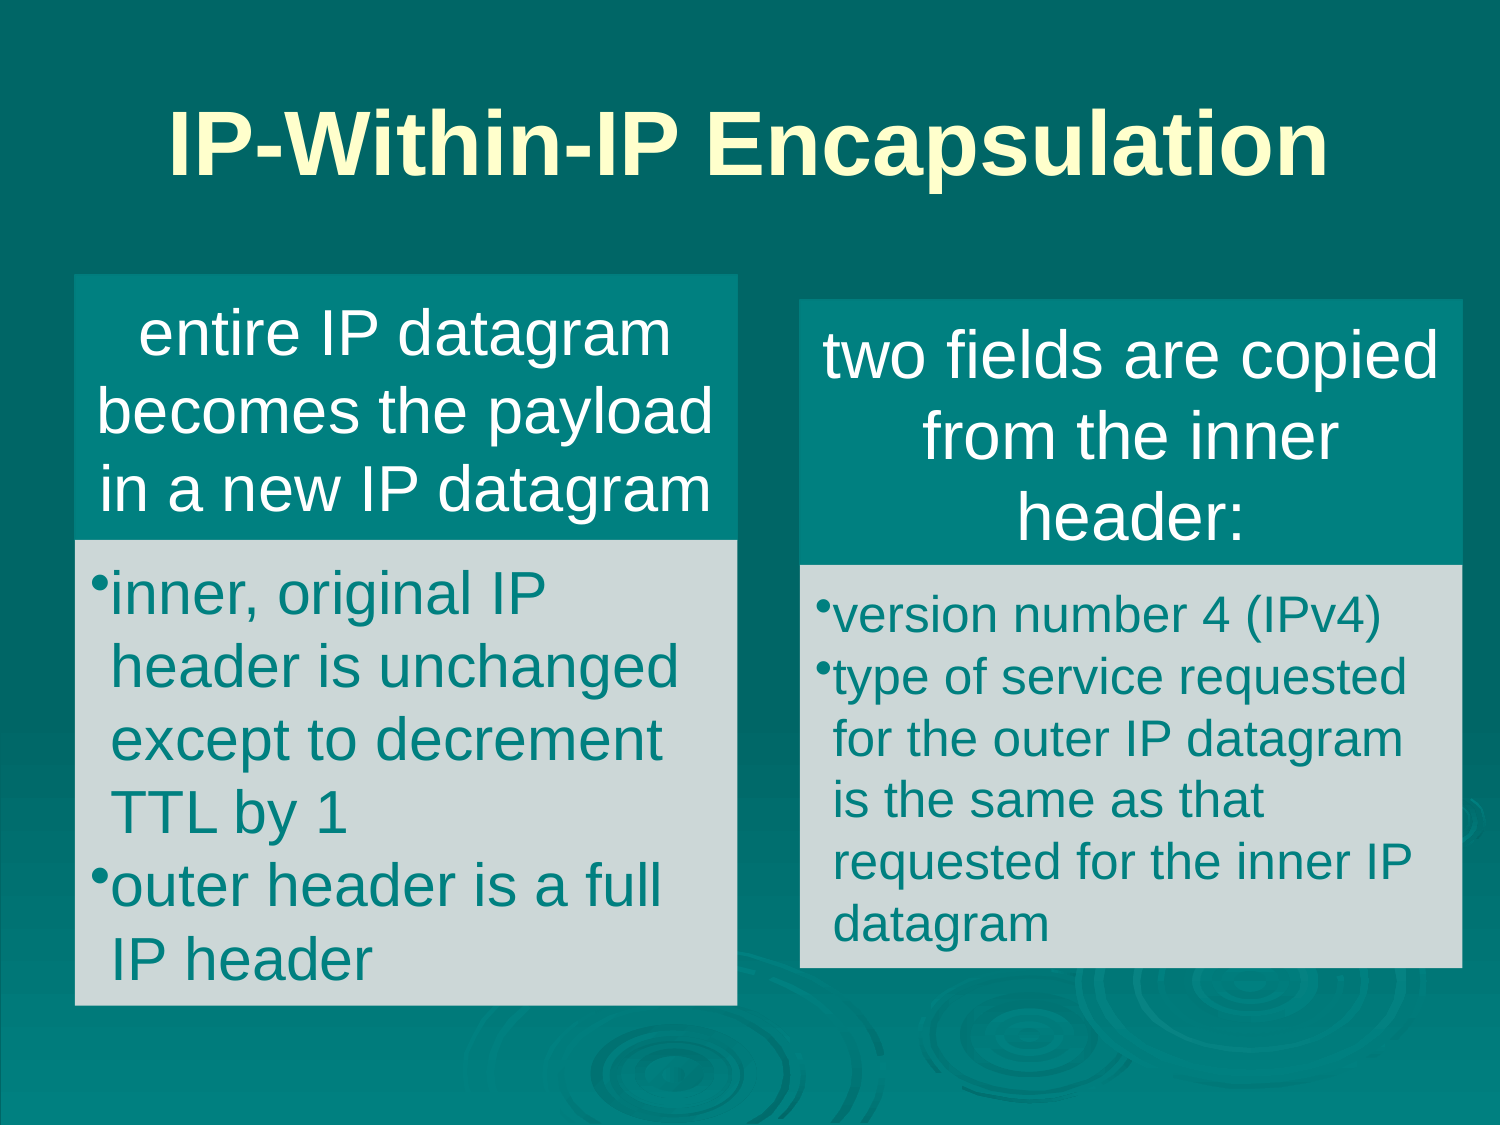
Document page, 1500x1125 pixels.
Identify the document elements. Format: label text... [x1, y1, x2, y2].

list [799, 299, 1463, 969]
title IP-Within-IP Encapsulation [74, 45, 1426, 233]
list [74, 274, 738, 1006]
